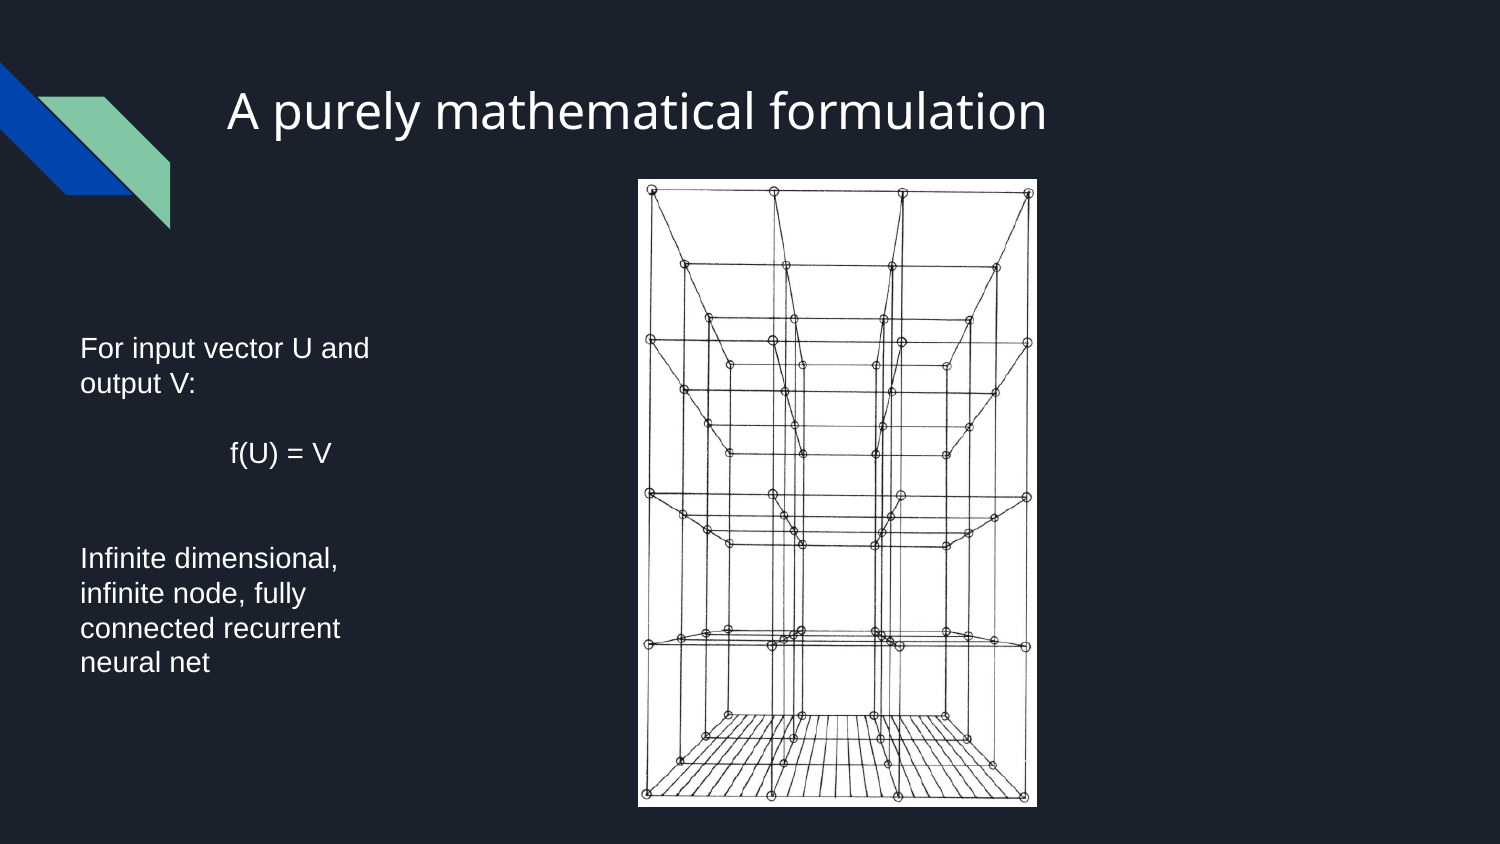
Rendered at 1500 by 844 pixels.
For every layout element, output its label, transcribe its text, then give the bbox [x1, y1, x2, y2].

title A purely mathematical formulation [212, 64, 1368, 215]
text_box For input vector U and output V: f(U) = V Infinite dimensional, infinite node, fully connected recurrent neural net [65, 314, 438, 465]
picture [638, 178, 1037, 808]
